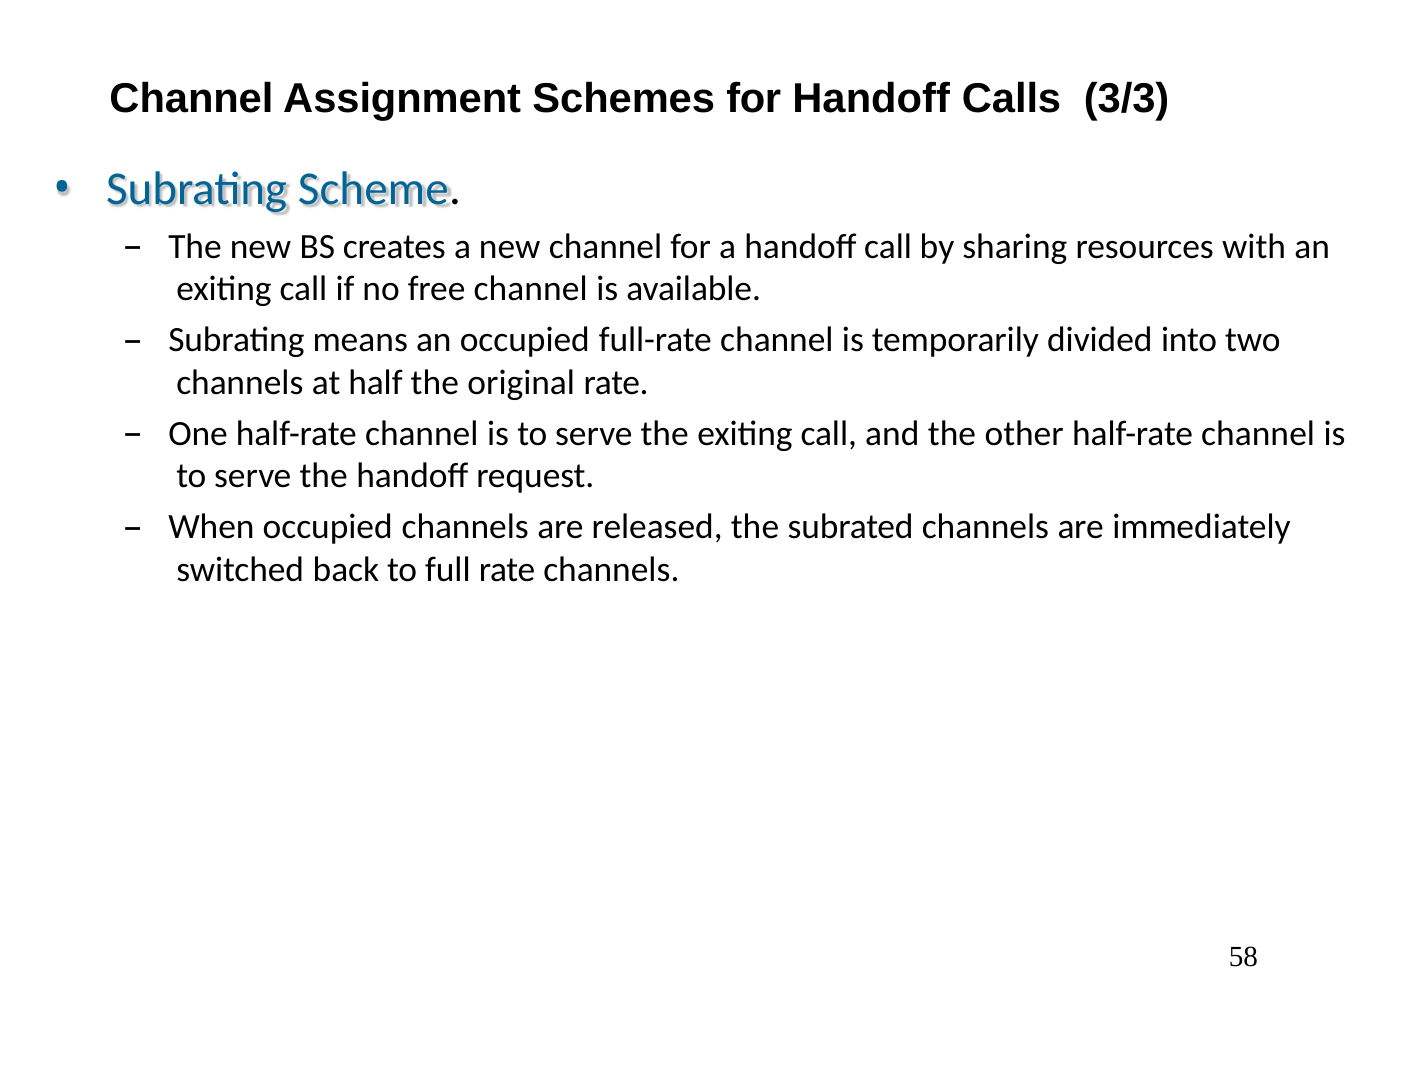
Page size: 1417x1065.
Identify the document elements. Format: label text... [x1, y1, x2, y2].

text_box Subrating Scheme. The new BS creates a new channel for a handoff call by sharing resources with an exiting call if no free channel is available. Subrating means an occupied full-rate channel is temporarily divided into two channels at half the original rate. One half-rate channel is to serve the exiting call, and the other half-rate channel is to serve the handoff request. When occupied channels are released, the subrated channels are immediately switched back to full rate channels. [51, 142, 1352, 589]
title Channel Assignment Schemes for Handoff Calls (3/3) [96, 69, 1321, 142]
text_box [106, 144, 485, 251]
slide_number 58 [1222, 947, 1263, 1065]
picture [54, 181, 72, 199]
